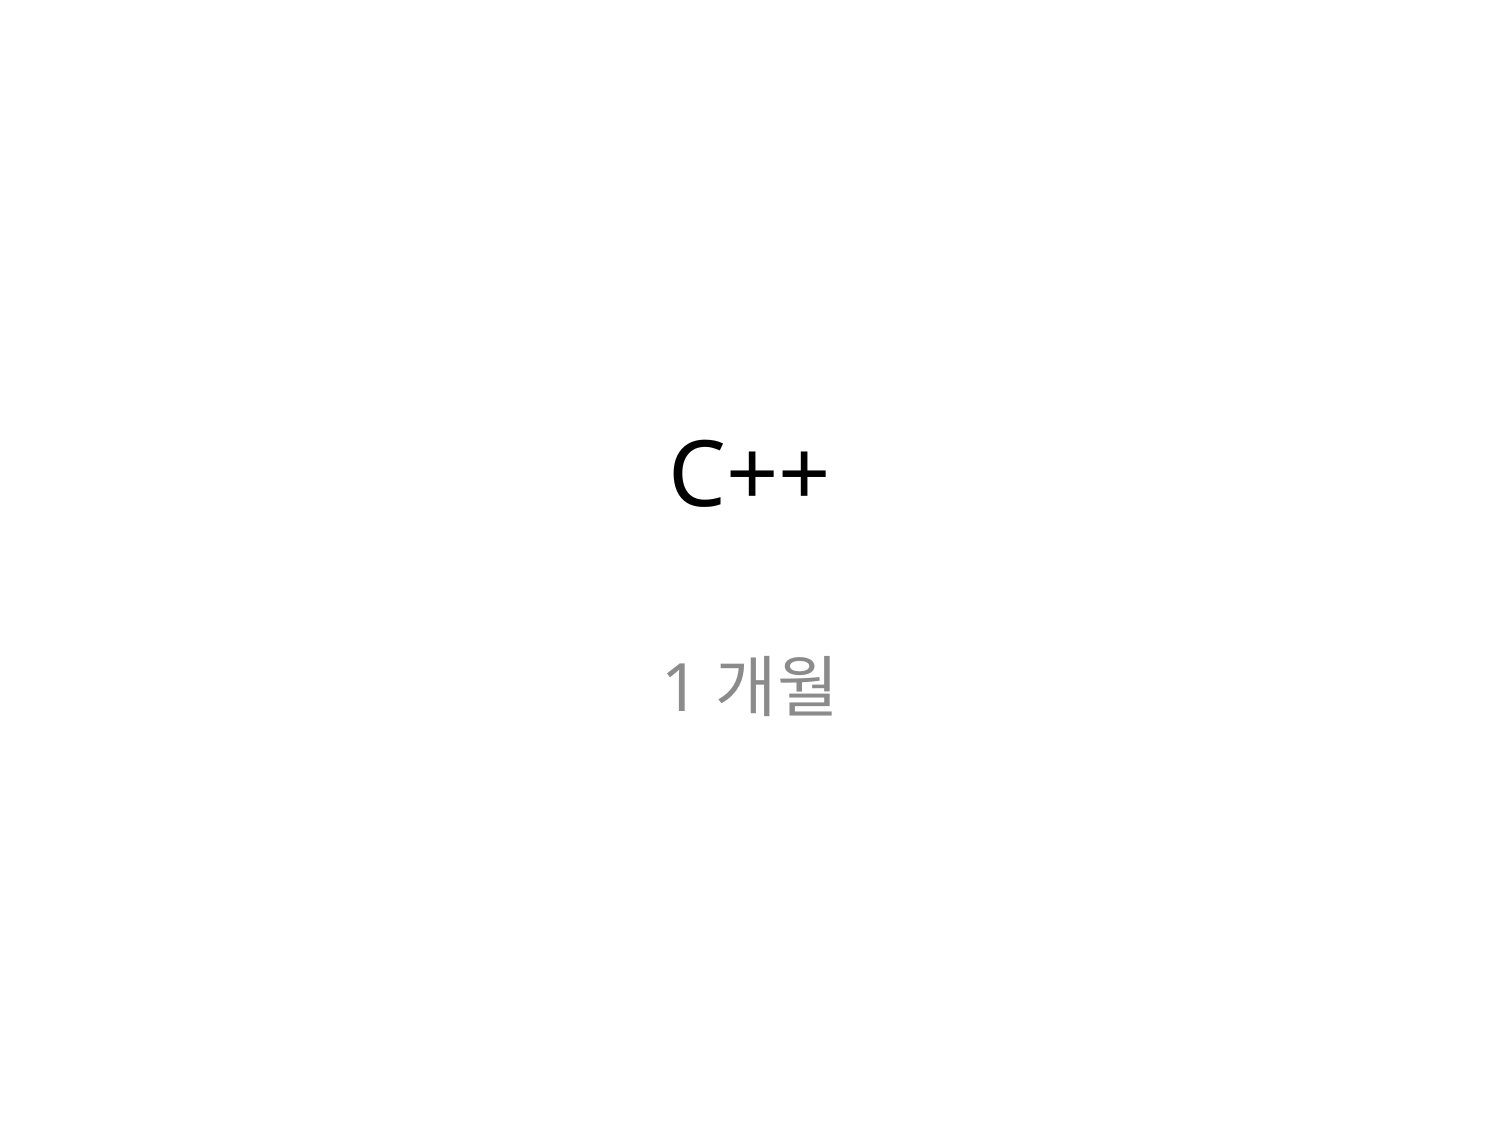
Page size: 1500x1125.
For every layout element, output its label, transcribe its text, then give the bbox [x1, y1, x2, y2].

subtitle 1개월 [225, 637, 1275, 925]
title C++ [112, 349, 1388, 591]
